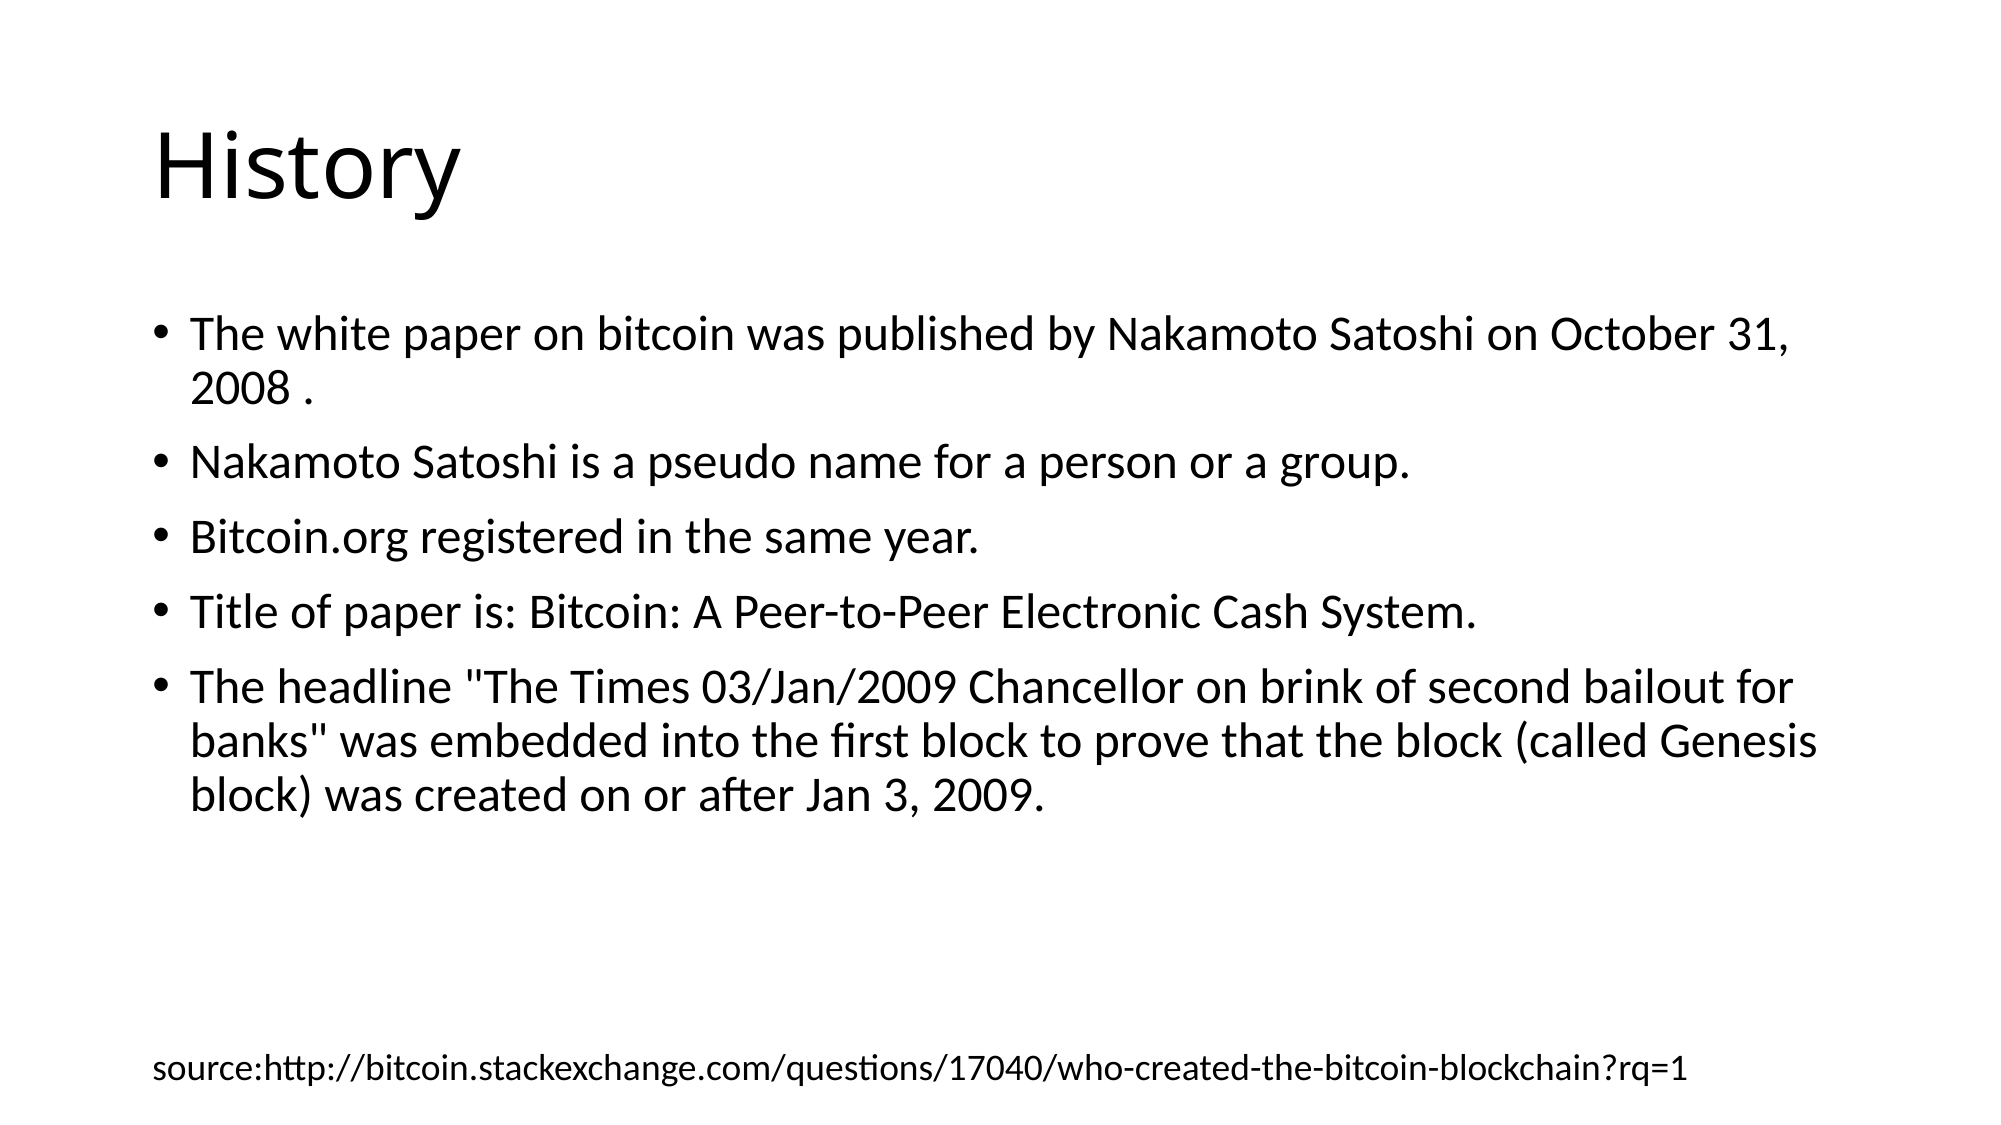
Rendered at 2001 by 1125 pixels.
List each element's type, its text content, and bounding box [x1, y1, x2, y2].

text_box source:http://bitcoin.stackexchange.com/questions/17040/who-created-the-bitcoin-blockchain?rq=1 [137, 1035, 1720, 1096]
list The white paper on bitcoin was published by Nakamoto Satoshi on October 31, 2008 . Nakamoto Satoshi is a pseudo name for a person or a group. Bitcoin.org registered in the same year. Title of paper is: Bitcoin: A Peer-to-Peer Electronic Cash System. The headline "The Times 03/Jan/2009 Chancellor on brink of second bailout for banks" was embedded into the first block to prove that the block (called Genesis block) was created on or after Jan 3, 2009. [137, 299, 1863, 1014]
title History [137, 59, 1863, 278]
